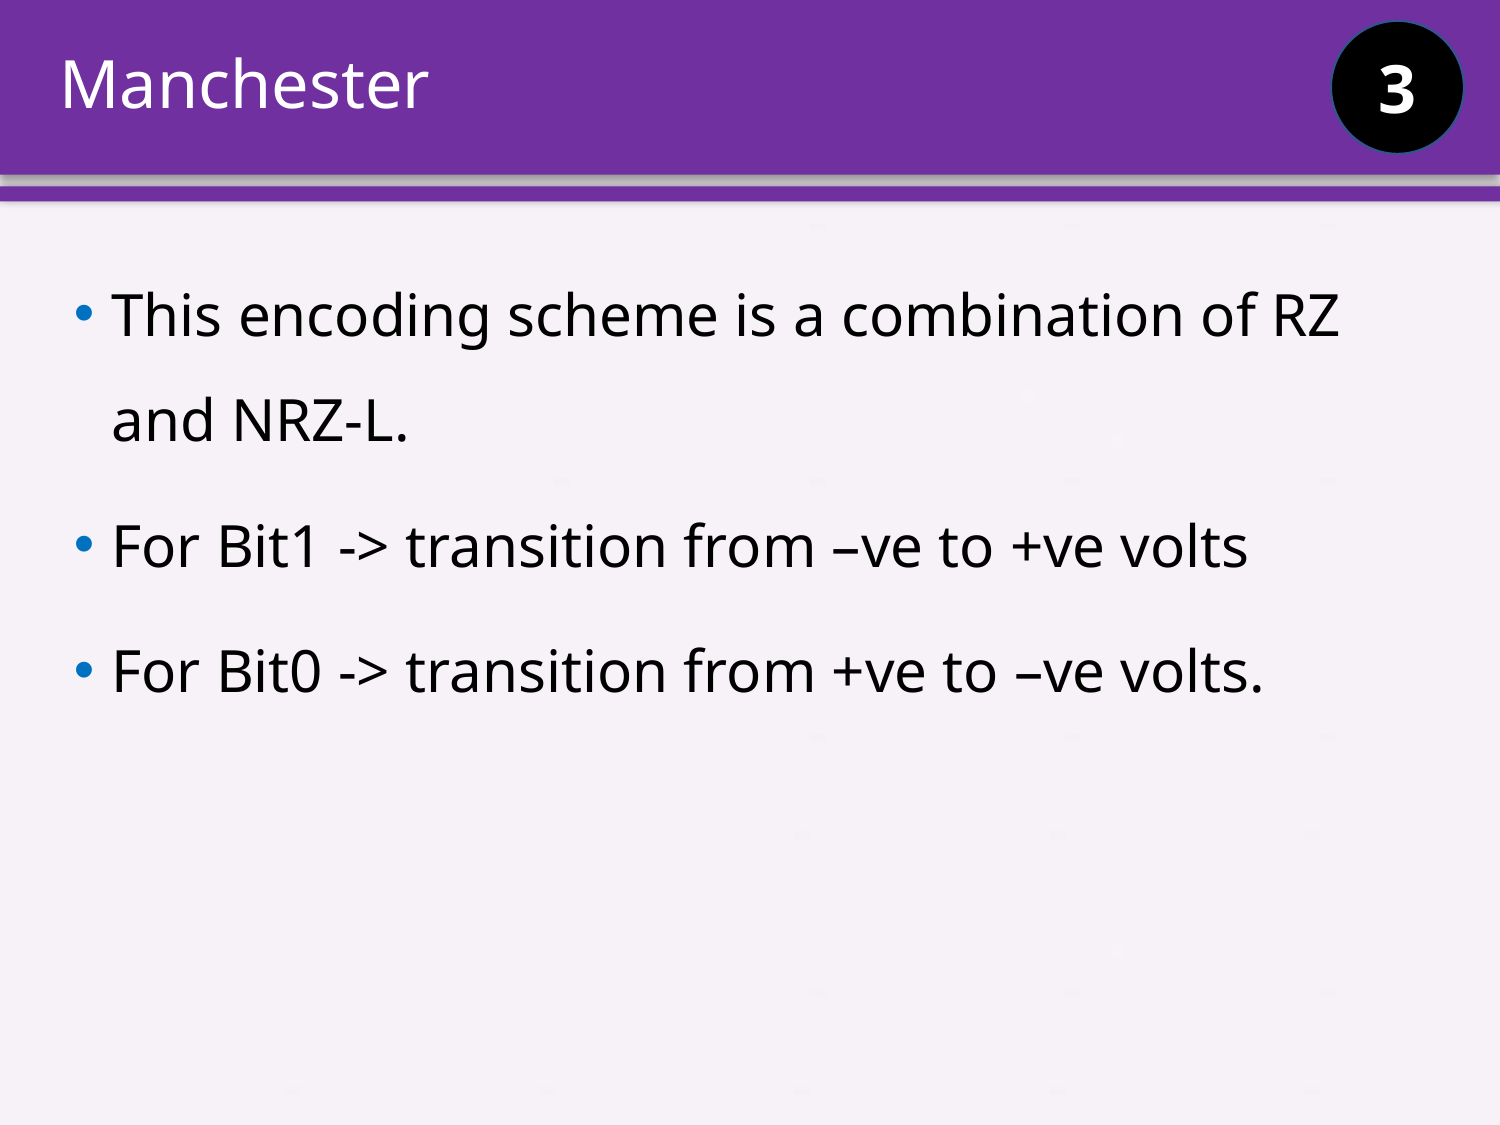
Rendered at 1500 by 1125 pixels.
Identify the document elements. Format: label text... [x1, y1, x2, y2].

list This encoding scheme is a combination of RZ and NRZ-L. For Bit1 -> transition from –ve to +ve volts For Bit0 -> transition from +ve to –ve volts. [58, 235, 1464, 1105]
title Manchester [44, 0, 1464, 175]
picture [0, 175, 1500, 186]
picture [0, 202, 1500, 1125]
text_box 3 [1329, 19, 1465, 155]
